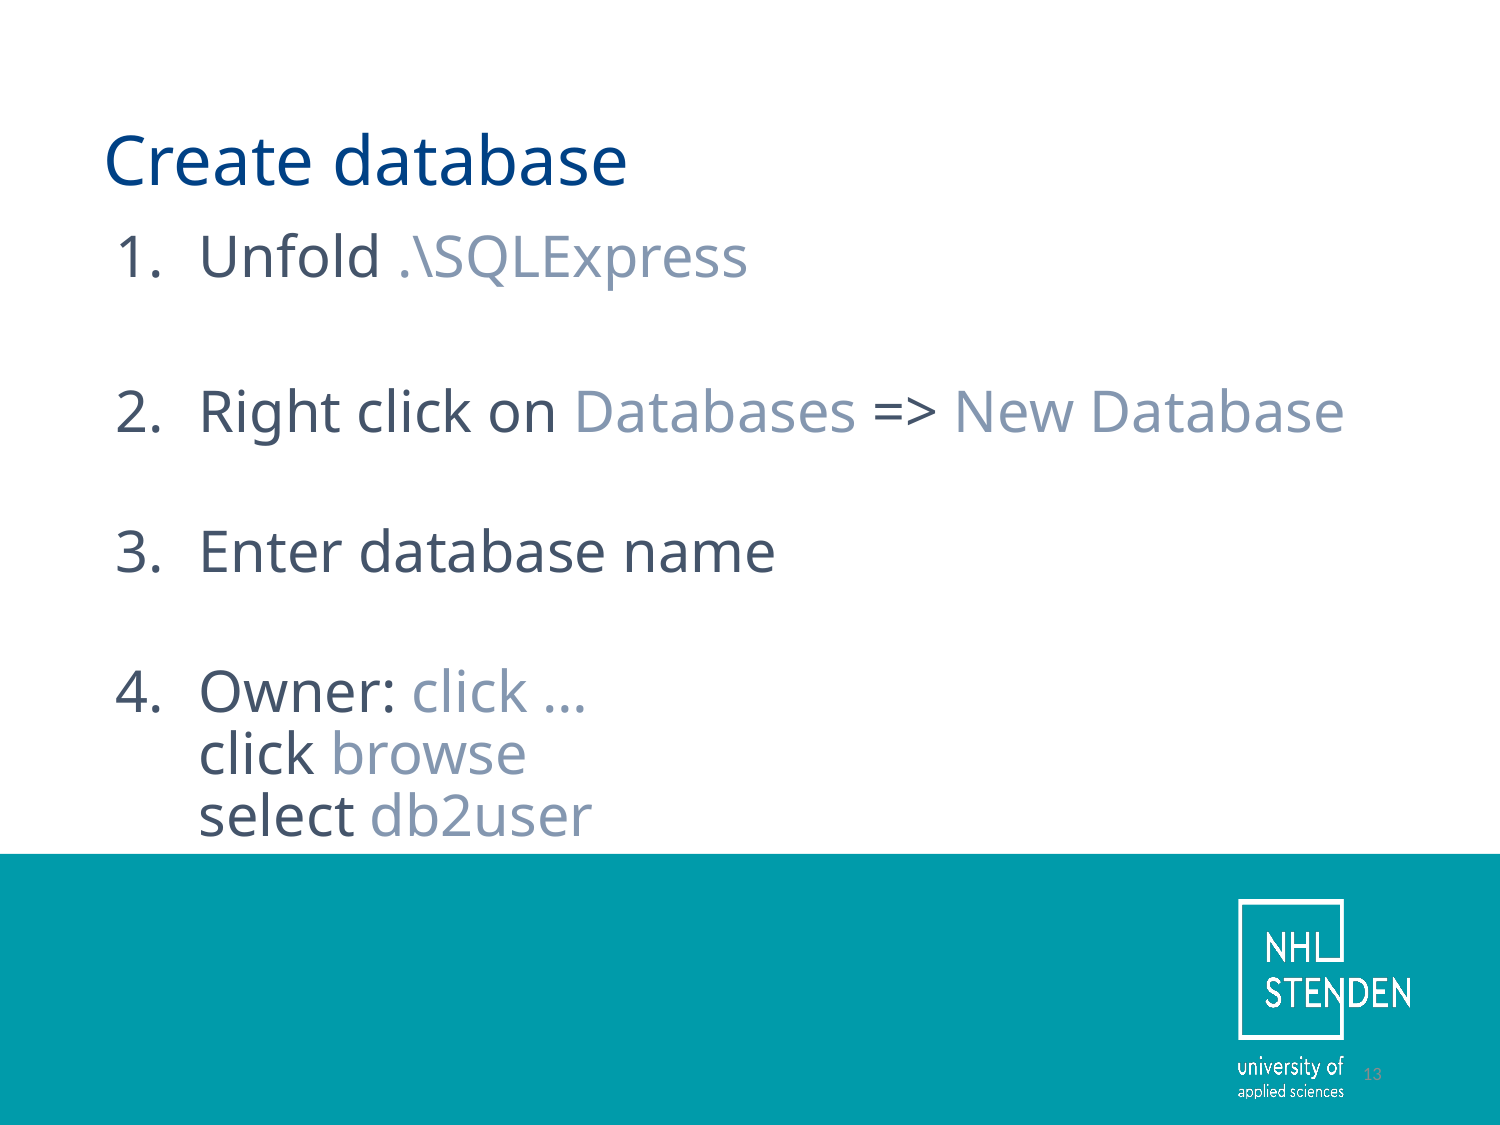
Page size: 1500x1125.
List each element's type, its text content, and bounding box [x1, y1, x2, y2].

slide_number 13 [1059, 1042, 1397, 1103]
list Unfold .\SQLExpress Right click on Databases => New Database Enter database name Owner: click … click browse select db2user [100, 219, 1438, 858]
picture [1238, 899, 1410, 1099]
title Create database [88, 113, 1207, 213]
